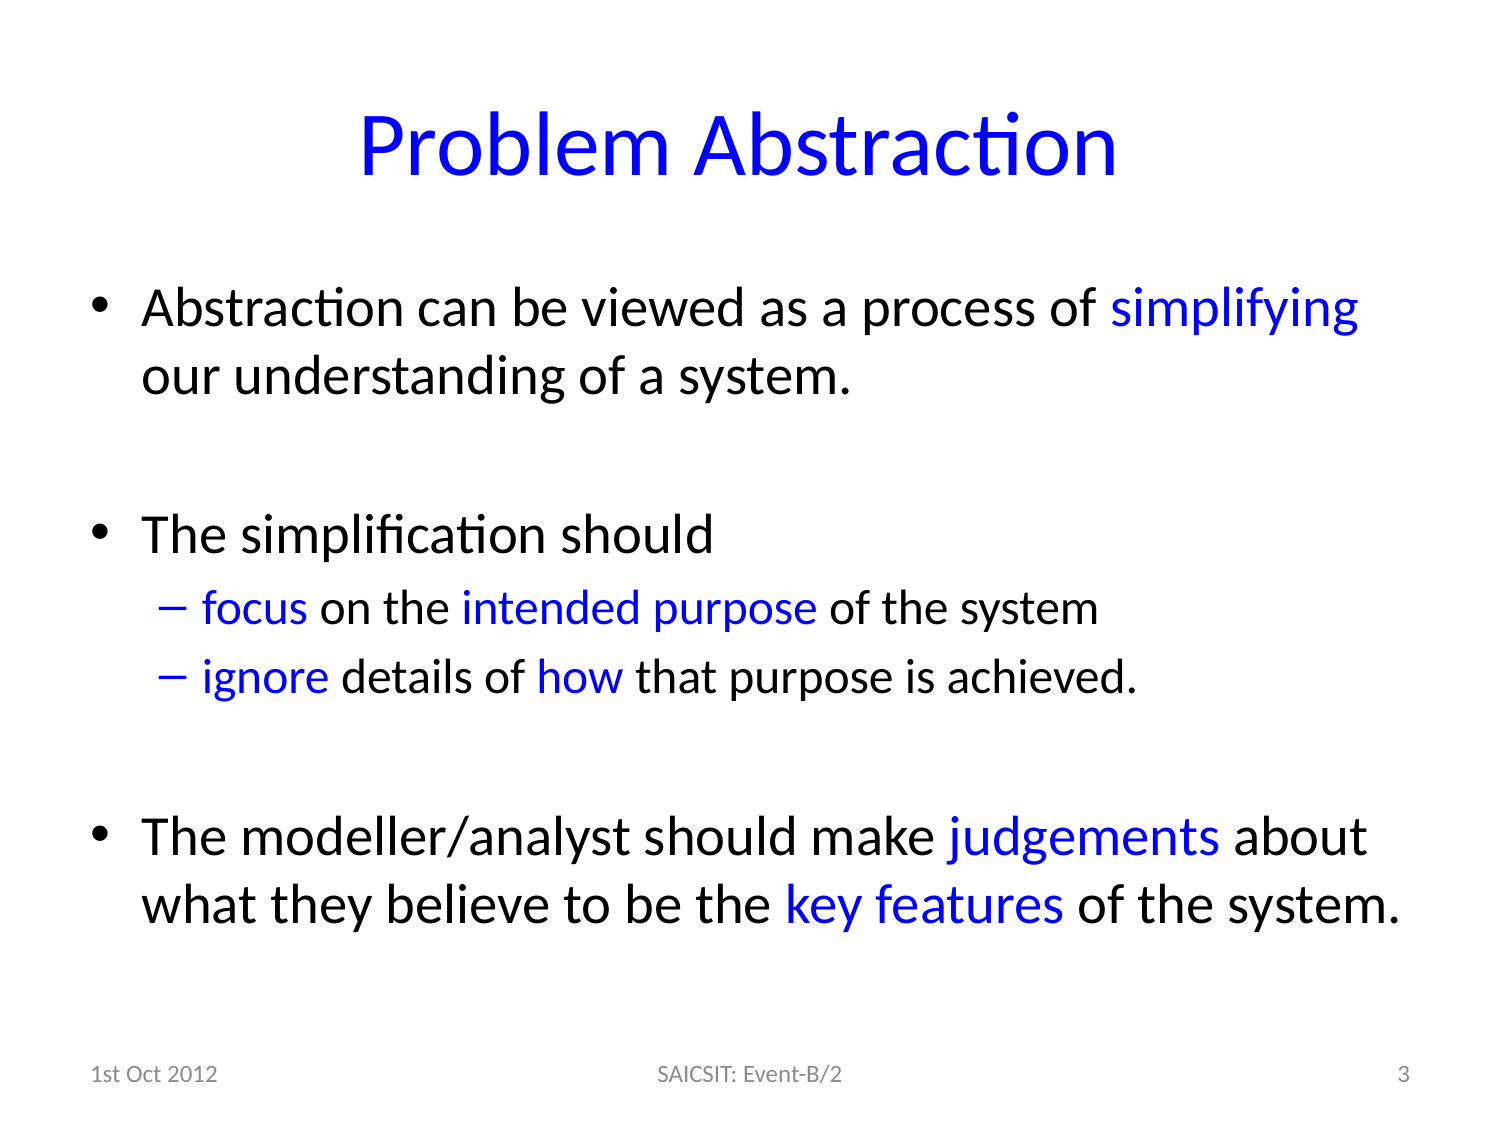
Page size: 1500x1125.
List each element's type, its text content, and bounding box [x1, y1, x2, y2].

title Problem Abstraction [75, 45, 1425, 233]
footer SAICSIT: Event-B/2 [512, 1042, 988, 1103]
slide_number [75, 1042, 425, 1103]
list Abstraction can be viewed as a process of simplifying our understanding of a system. The simplification should focus on the intended purpose of the system ignore details of how that purpose is achieved. The modeller/analyst should make judgements about what they believe to be the key features of the system. [75, 262, 1425, 1005]
slide_number 3 [1074, 1042, 1425, 1103]
